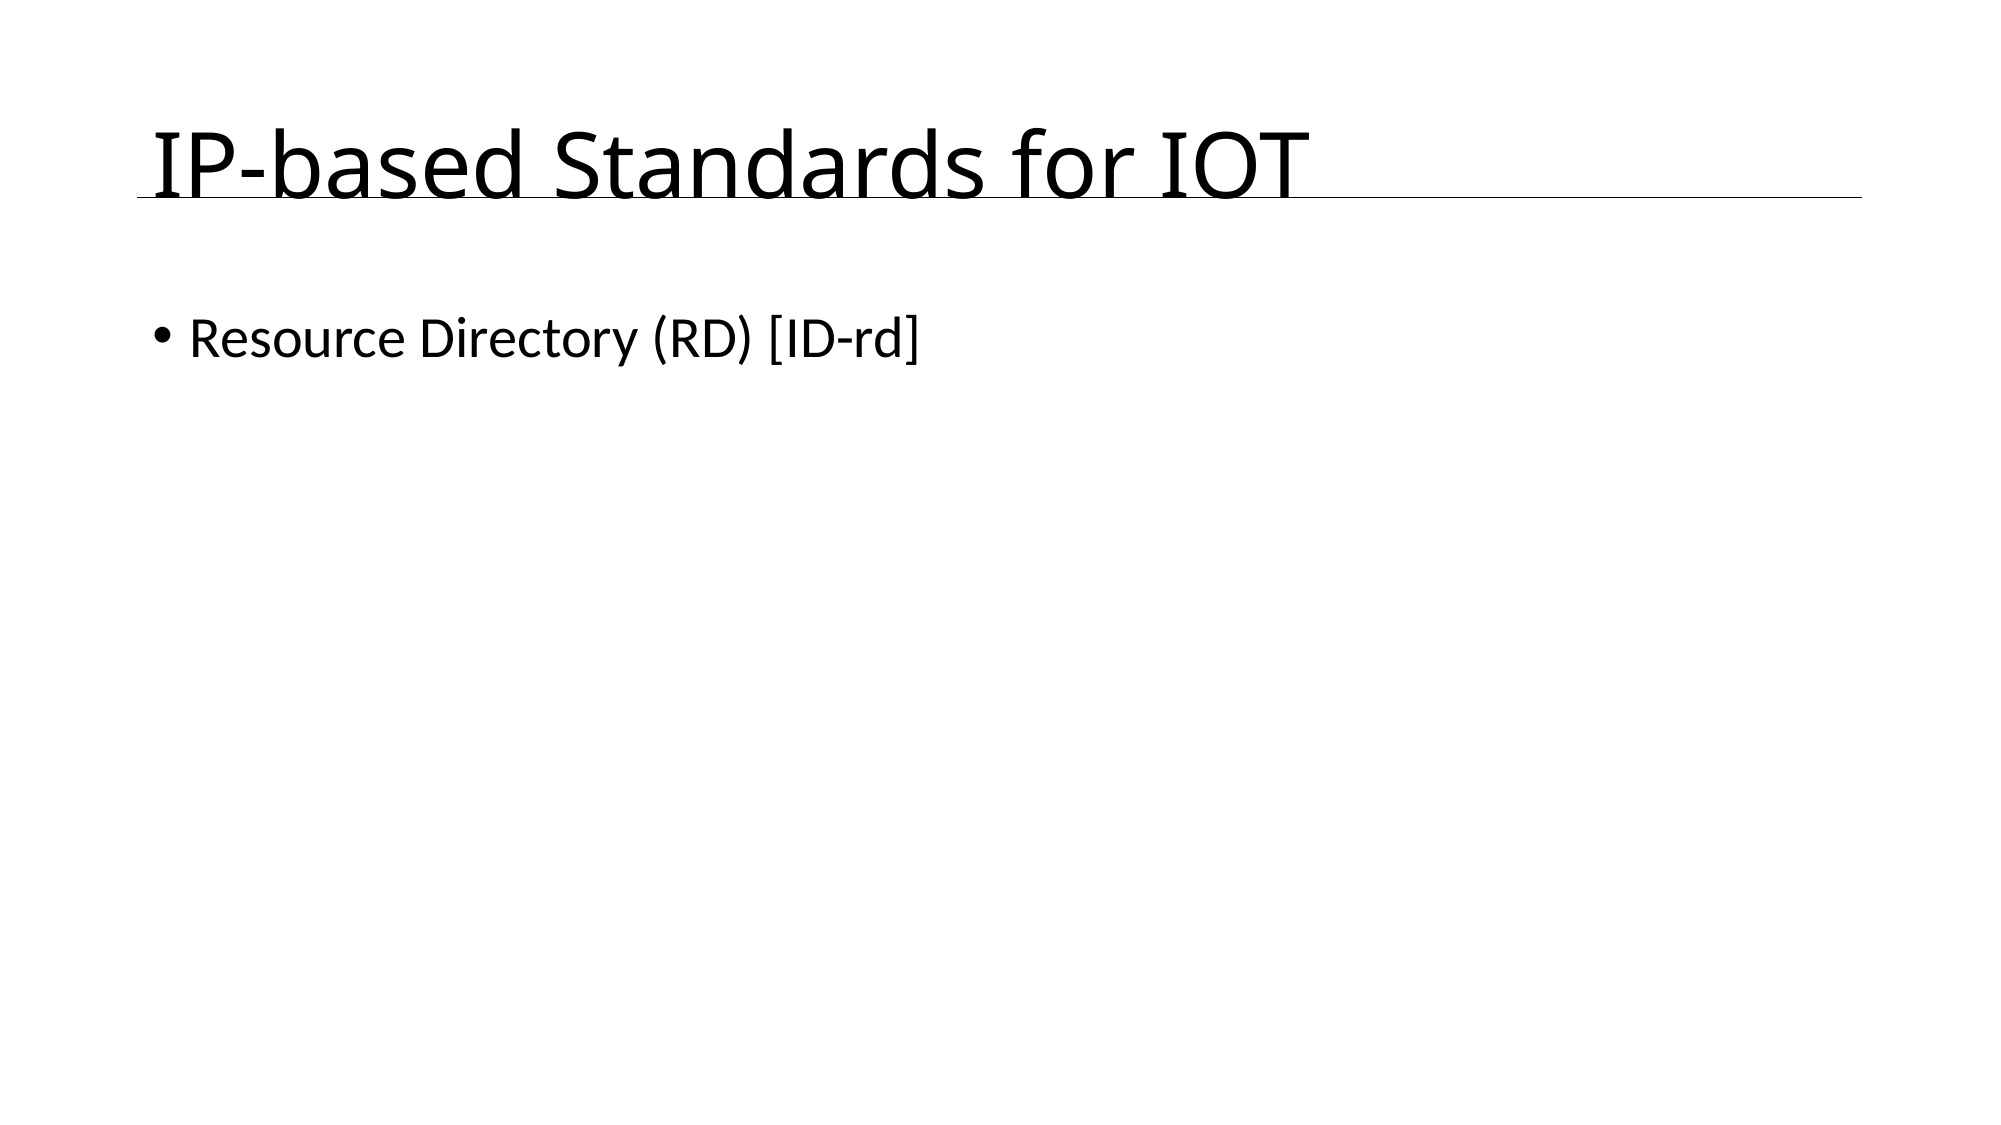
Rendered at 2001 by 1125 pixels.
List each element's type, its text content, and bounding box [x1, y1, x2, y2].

title IP-based Standards for IOT [137, 59, 1863, 278]
list Resource Directory (RD) [ID-rd] [137, 299, 1863, 1014]
